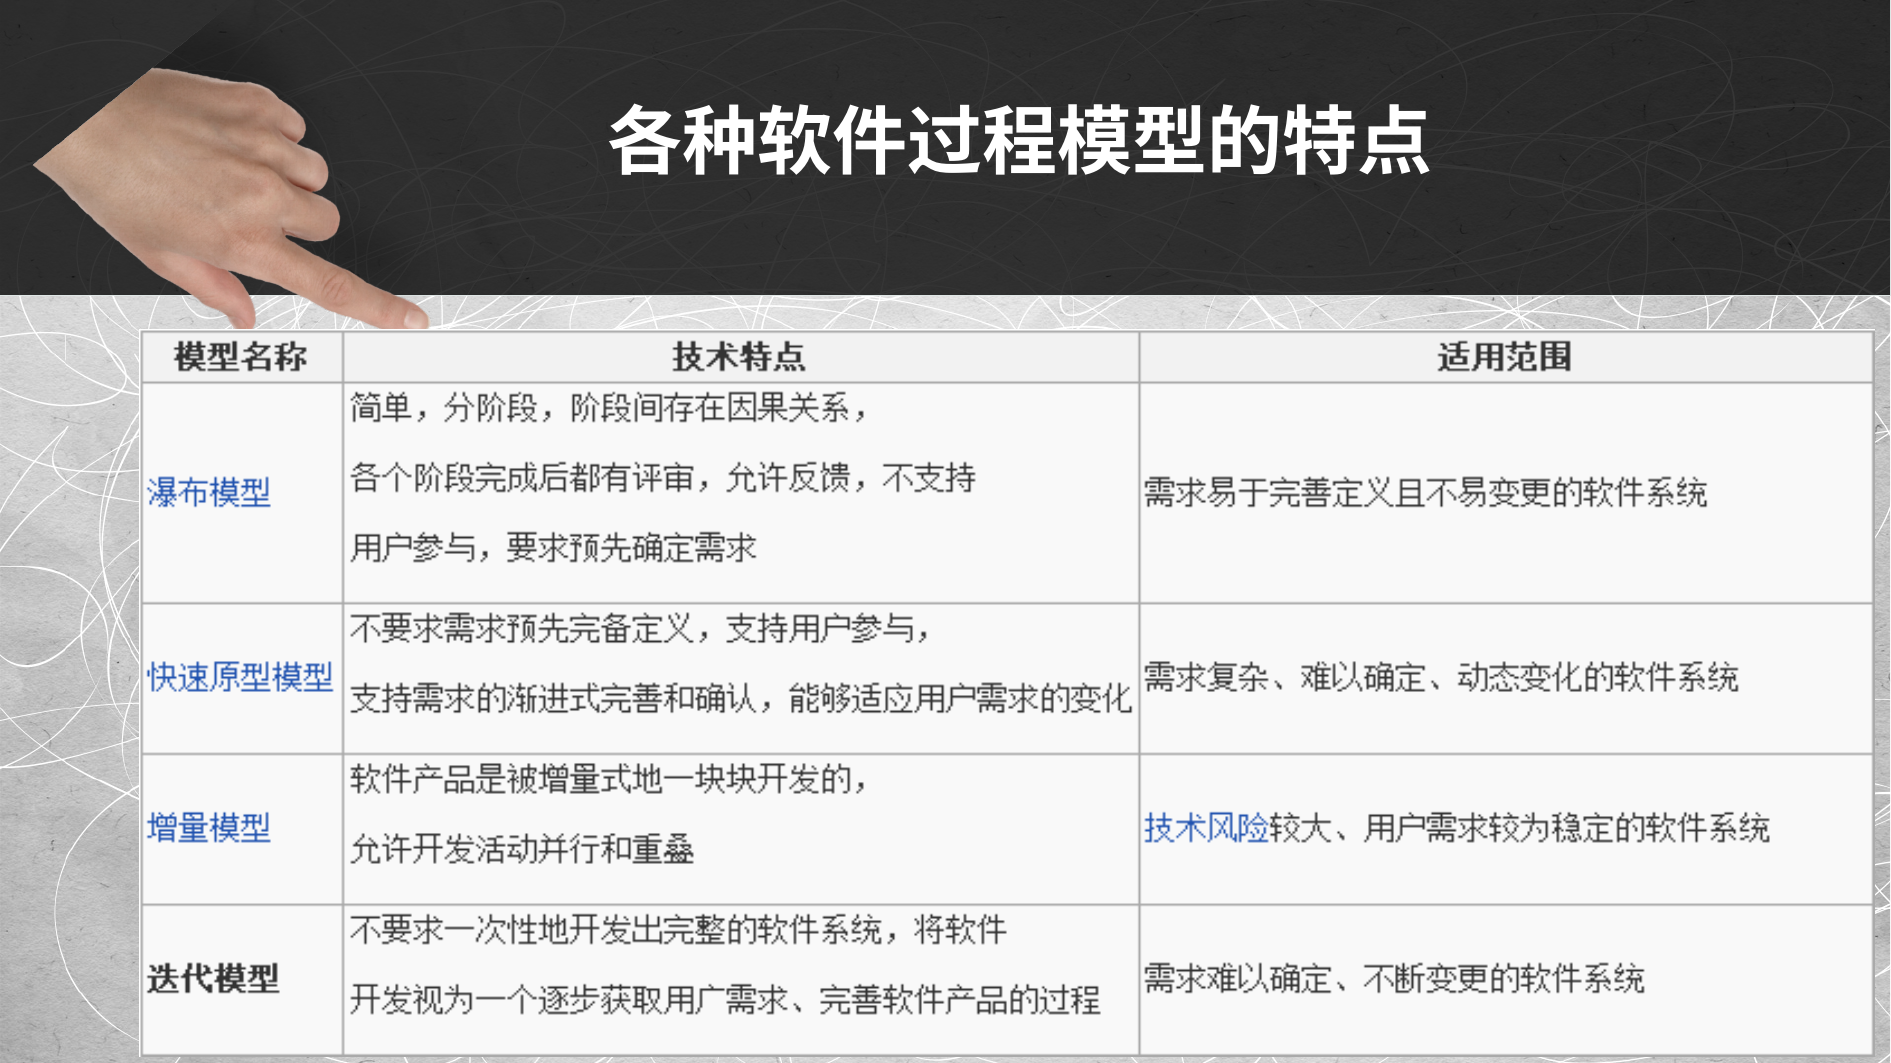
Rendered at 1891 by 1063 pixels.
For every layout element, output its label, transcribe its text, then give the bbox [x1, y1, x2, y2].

text_box 各种软件过程模型的特点 [421, 132, 1568, 230]
text_box [283, 0, 1891, 296]
text_box [0, 0, 235, 296]
picture [0, 0, 1891, 1063]
